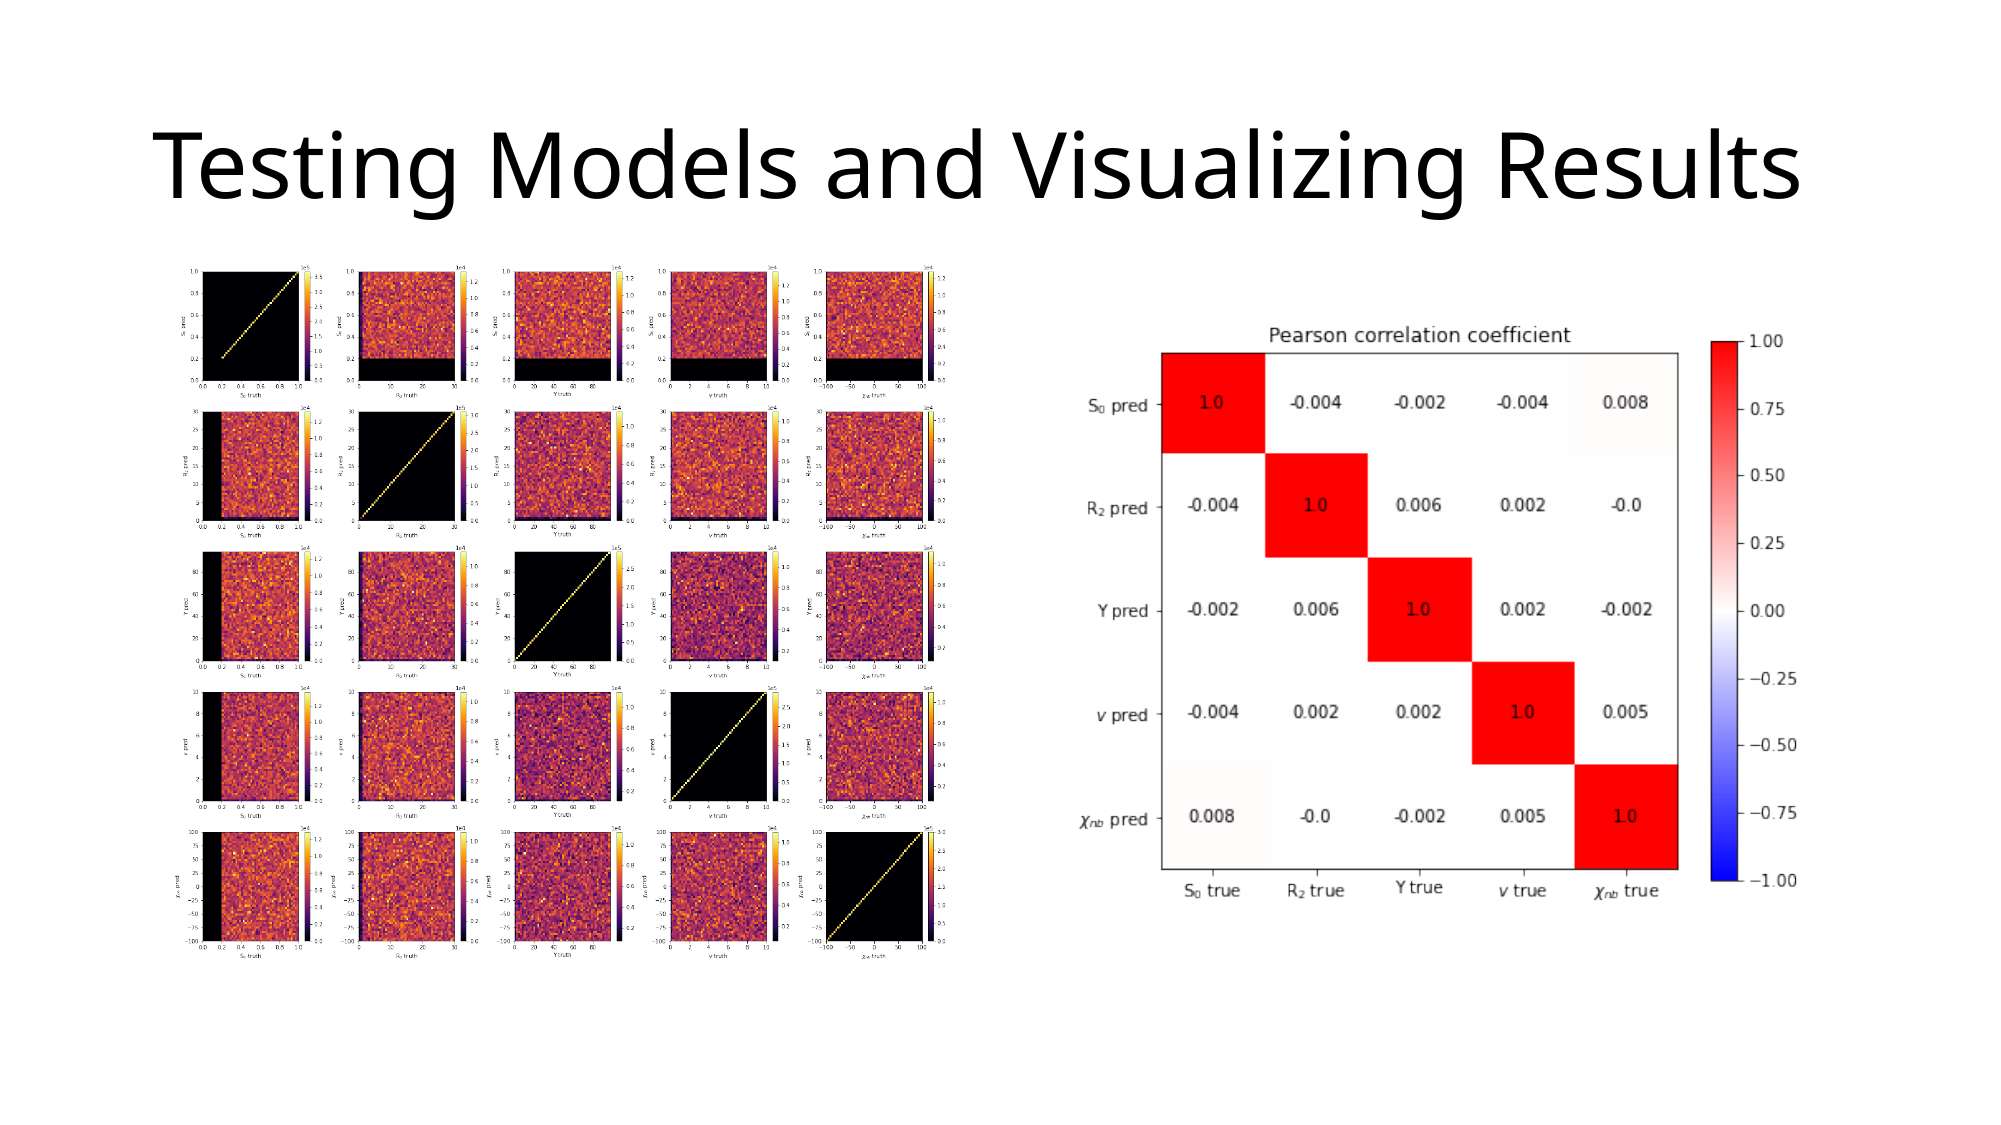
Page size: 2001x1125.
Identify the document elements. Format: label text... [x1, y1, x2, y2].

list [1057, 255, 1891, 970]
title Testing Models and Visualizing Results [137, 59, 1863, 278]
picture [167, 259, 954, 966]
